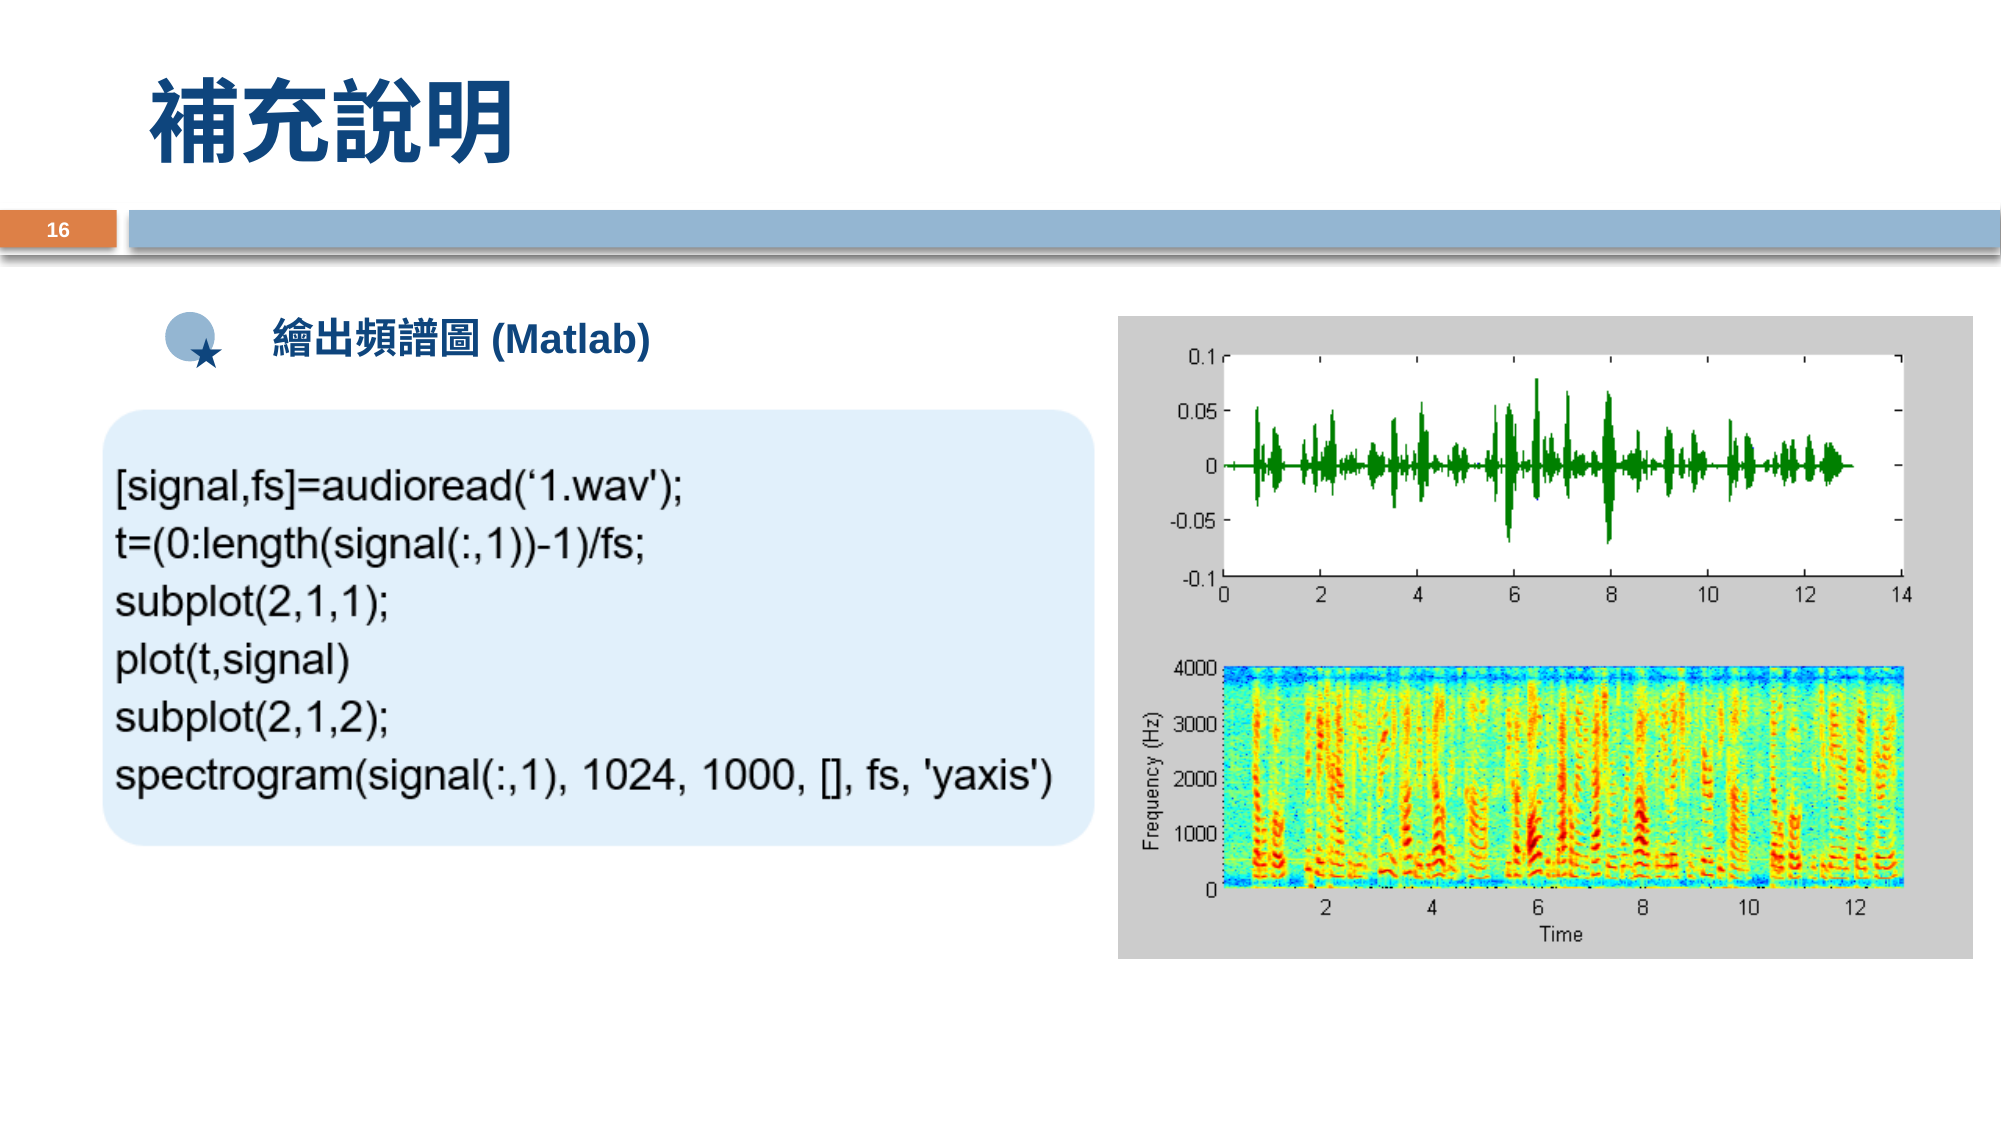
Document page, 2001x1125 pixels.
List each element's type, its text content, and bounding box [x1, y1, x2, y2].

picture [1117, 316, 1974, 960]
text_box ★ [165, 311, 215, 362]
slide_number 16 [0, 208, 117, 249]
text_box 繪出頻譜圖(Matlab) [272, 311, 652, 362]
picture [78, 385, 1101, 891]
title 補充說明 [133, 37, 1917, 200]
